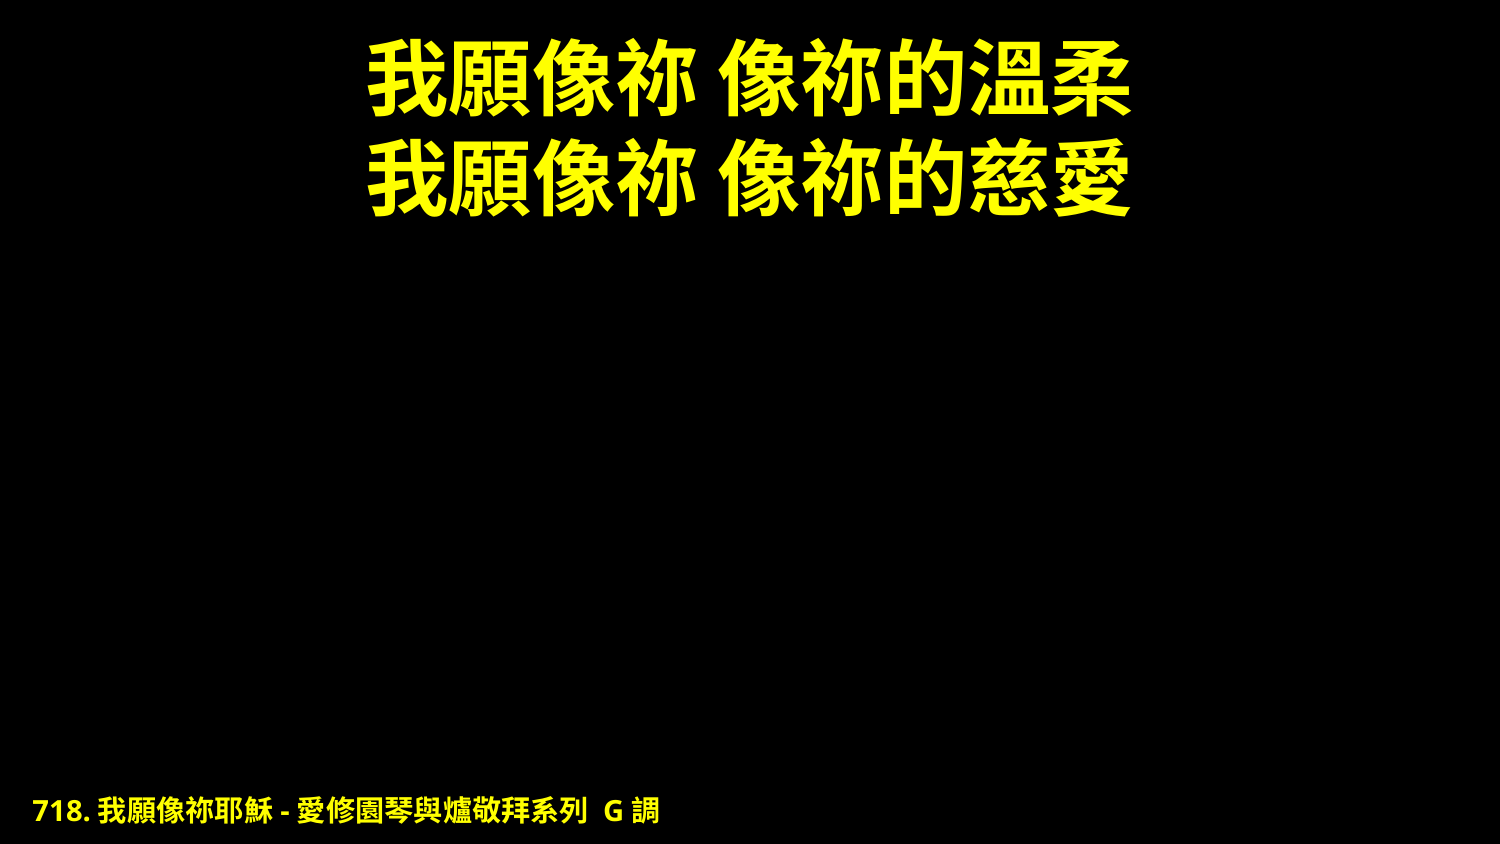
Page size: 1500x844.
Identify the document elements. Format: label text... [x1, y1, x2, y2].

text_box 718.我願像祢耶穌-愛修園琴與爐敬拜系列 G調 [17, 784, 691, 835]
title 我願像祢 像祢的溫柔 我願像祢 像祢的慈愛 [0, 55, 1500, 197]
